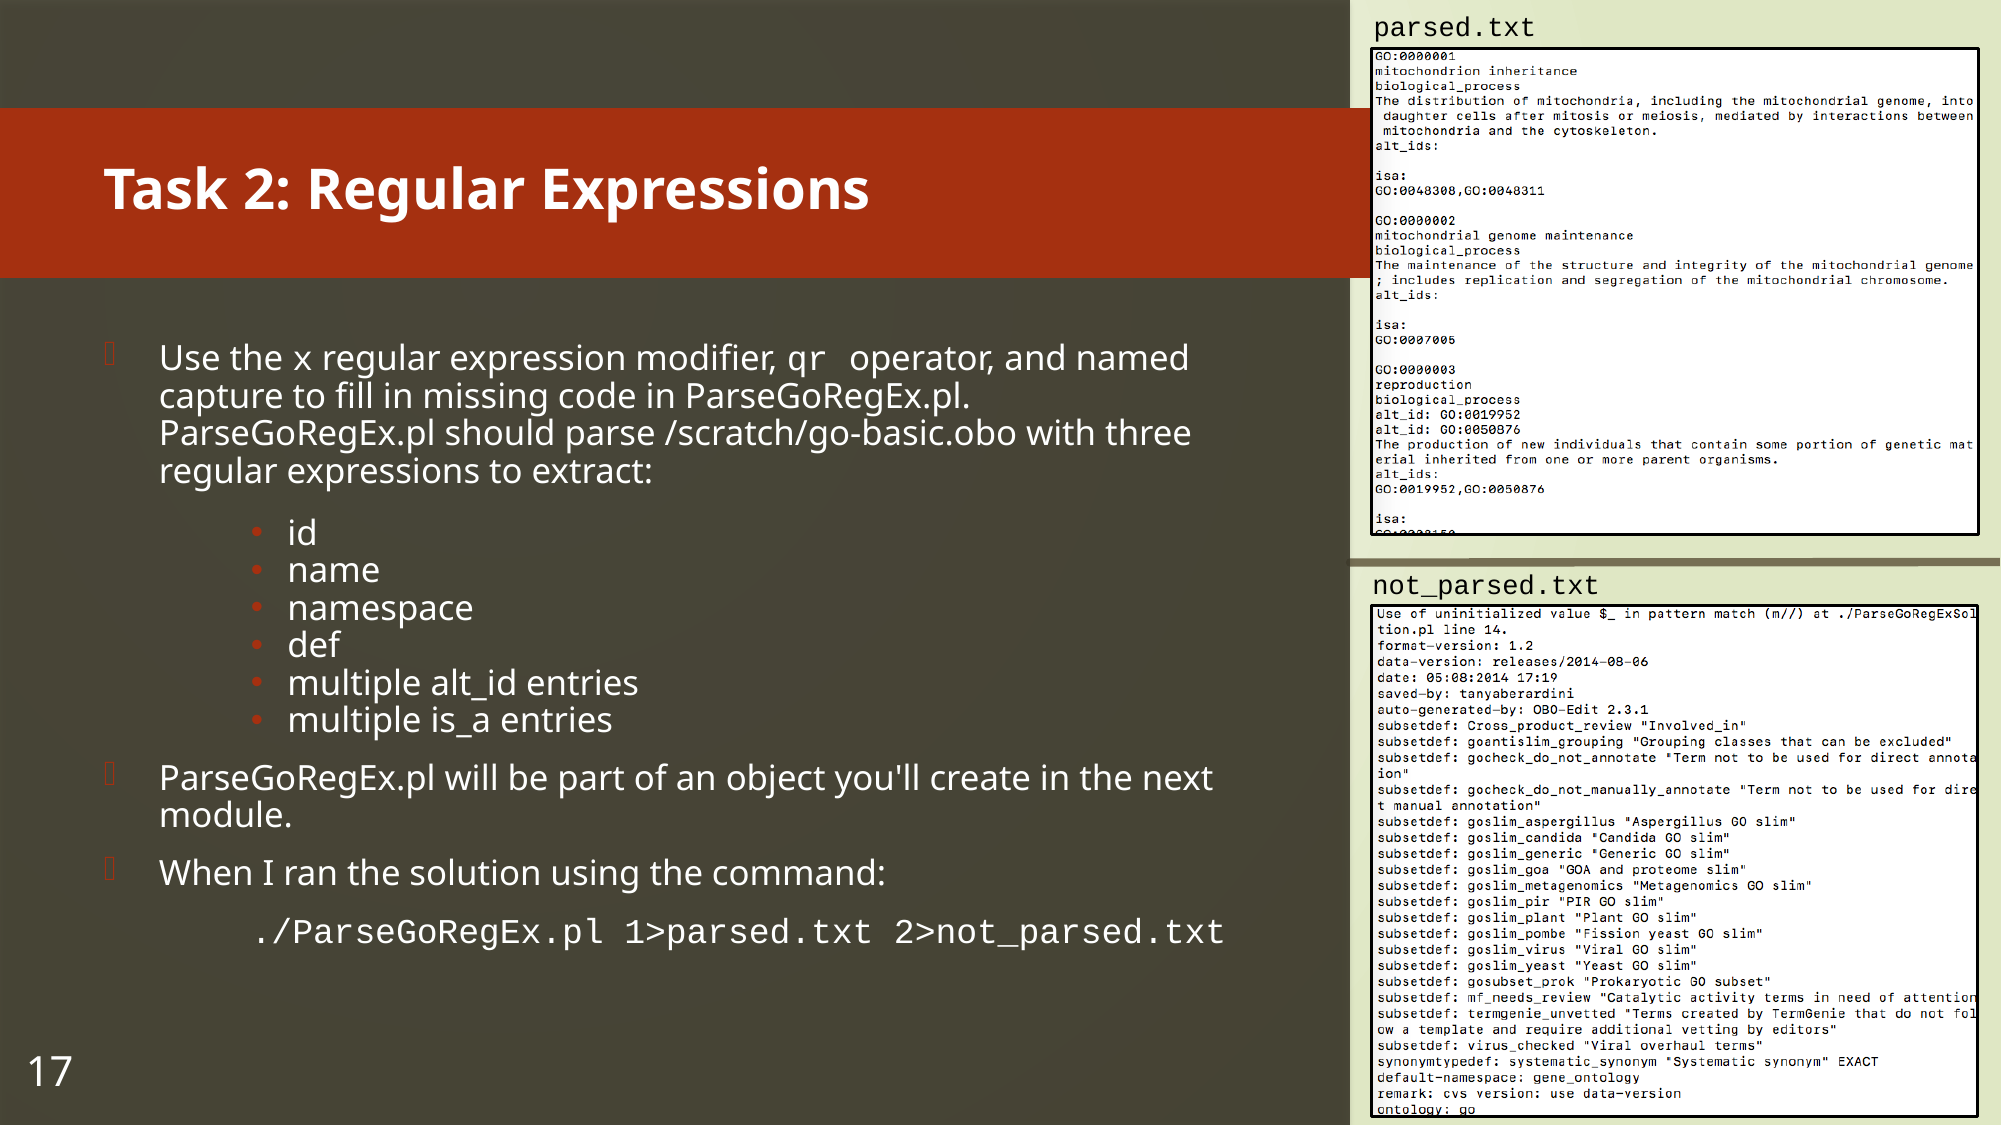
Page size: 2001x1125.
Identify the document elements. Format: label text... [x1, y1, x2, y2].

text_box [0, 278, 1351, 1125]
text_box [0, 0, 1351, 108]
list Use the x regular expression modifier, qr operator, and named capture to fill in missing code in ParseGoRegEx.pl. ParseGoRegEx.pl should parse /scratch/go-basic.obo with three regular expressions to extract: id name namespace def multiple alt_id entries multiple is_a entries ParseGoRegEx.pl will be part of an object you'll create in the next module. When I ran the solution using the command: ./ParseGoRegEx.pl 1>parsed.txt 2>not_parsed.txt [88, 333, 1262, 970]
text_box [1353, 570, 2000, 1125]
picture [1372, 49, 1978, 534]
picture [1372, 607, 1977, 1116]
text_box not_parsed.txt [1357, 571, 1615, 608]
slide_number 17 [0, 1043, 89, 1104]
text_box [0, 108, 1368, 278]
title Task 2: Regular Expressions [88, 129, 1262, 257]
text_box [1351, 0, 2000, 558]
text_box parsed.txt [1358, 1, 1820, 49]
